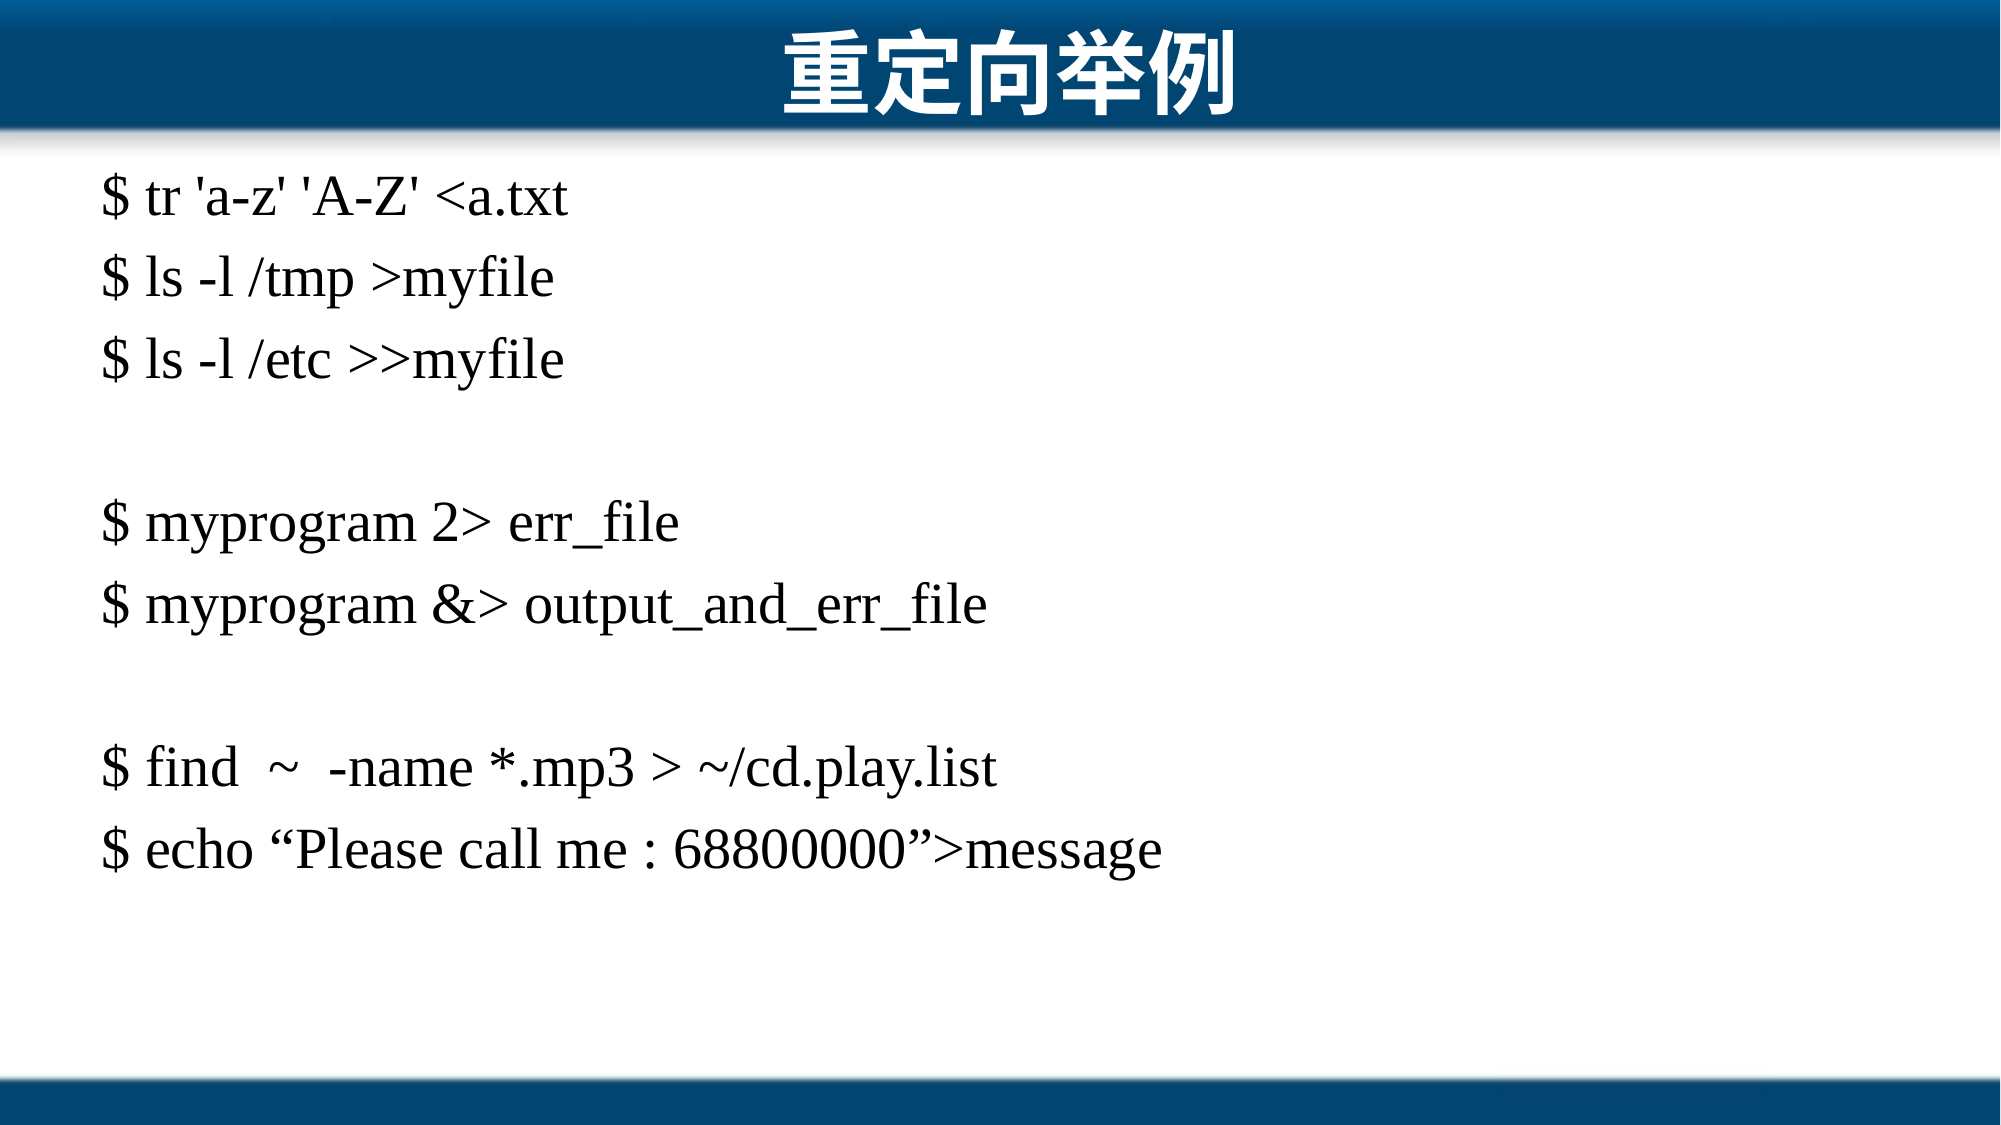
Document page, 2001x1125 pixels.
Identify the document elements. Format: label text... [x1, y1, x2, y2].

picture [0, 0, 2001, 1125]
title 重定向举例 [86, 19, 1934, 124]
list $ tr 'a-z' 'A-Z' <a.txt $ ls -l /tmp >myfile $ ls -l /etc >>myfile $ myprogram 2> err_file $ myprogram &> output_and_err_file $ find ~ -name *.mp3 > ~/cd.play.list $ echo “Please call me : 68800000”>message [86, 149, 1934, 958]
